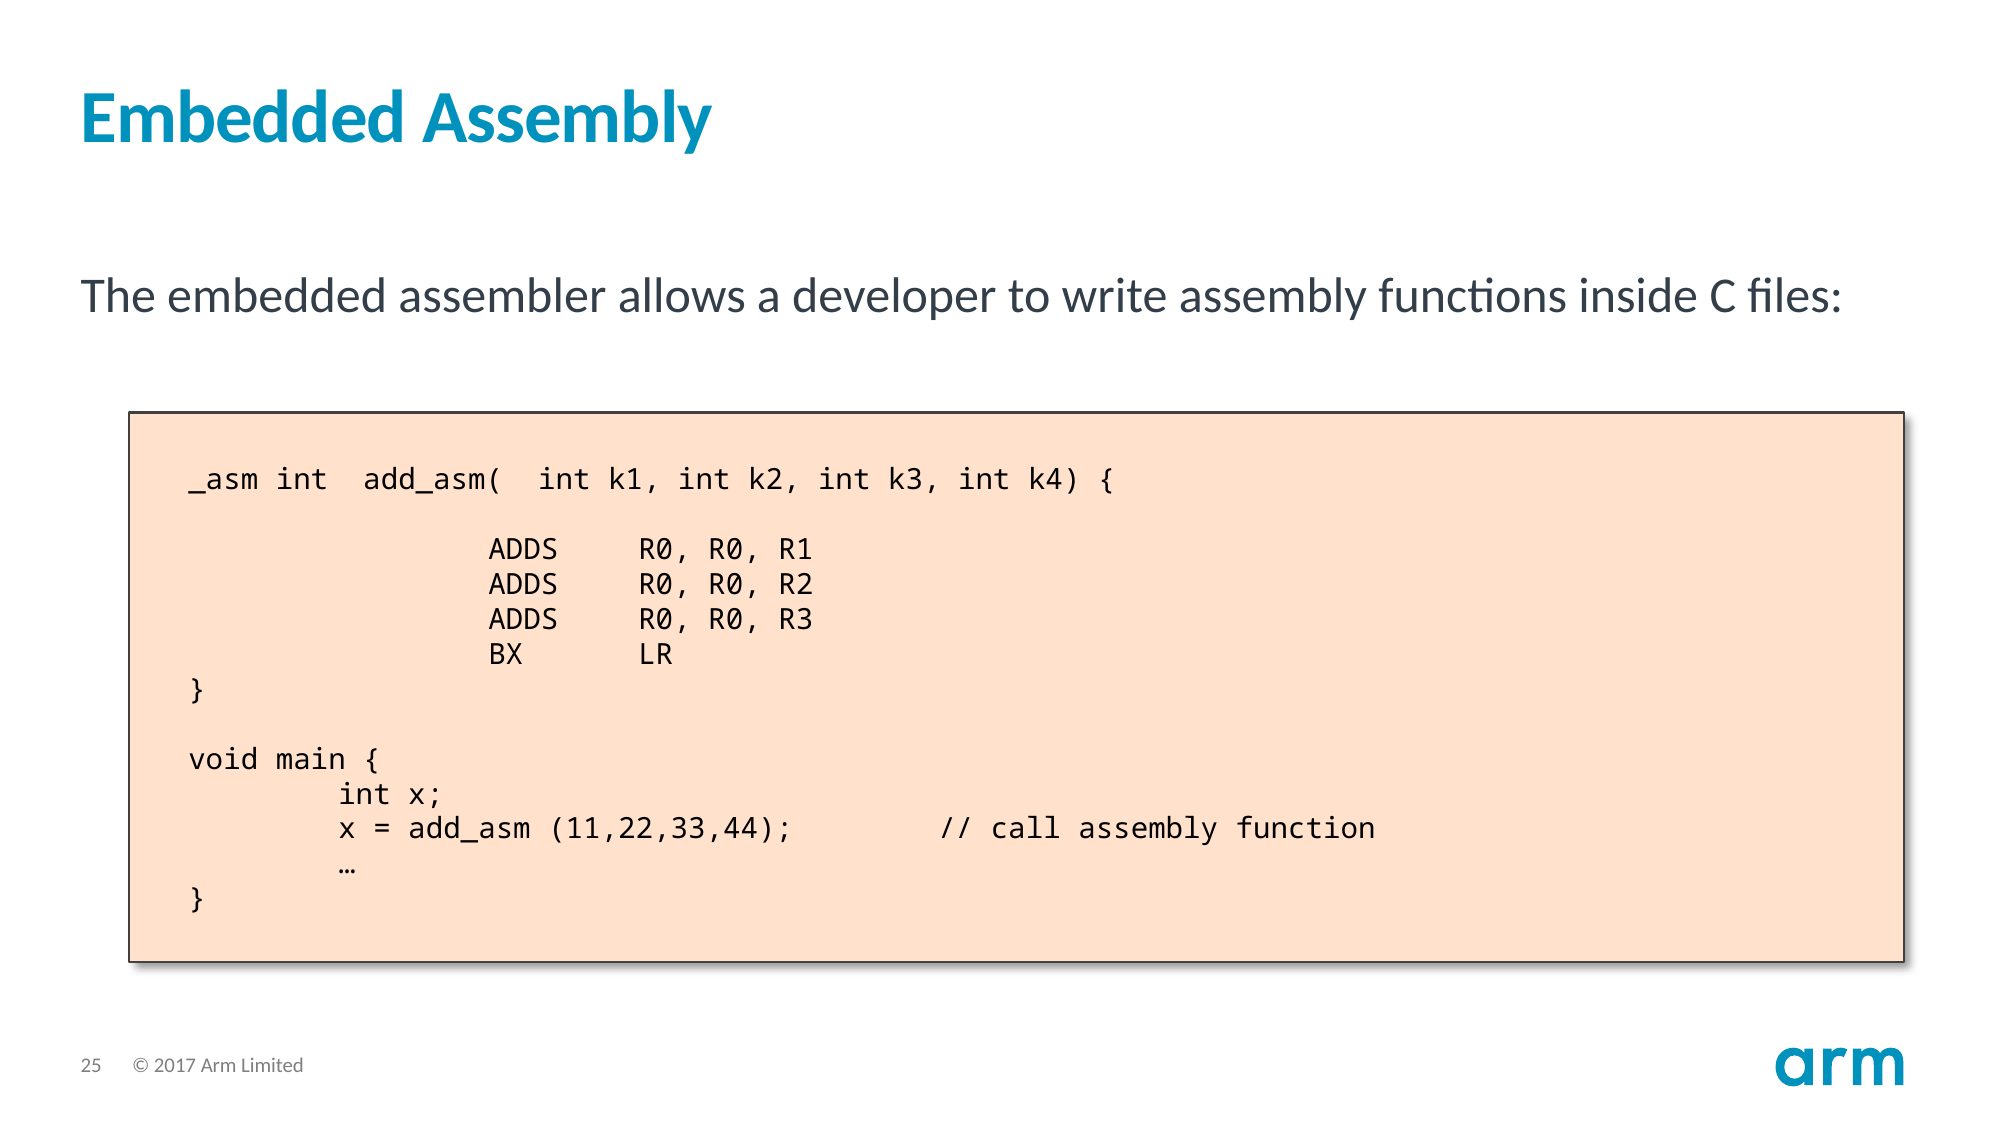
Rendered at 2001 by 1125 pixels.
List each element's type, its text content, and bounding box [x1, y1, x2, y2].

title Embedded Assembly [80, 48, 1915, 158]
list The embedded assembler allows a developer to write assembly functions inside C files: [80, 268, 1915, 940]
text_box _asm int add_asm( int k1, int k2, int k3, int k4) { ADDS R0, R0, R1 ADDS R0, R0, R2 ADDS R0, R0, R3 BX LR } void main { int x; x = add_asm (11,22,33,44); // call assembly function … } [129, 412, 1904, 963]
